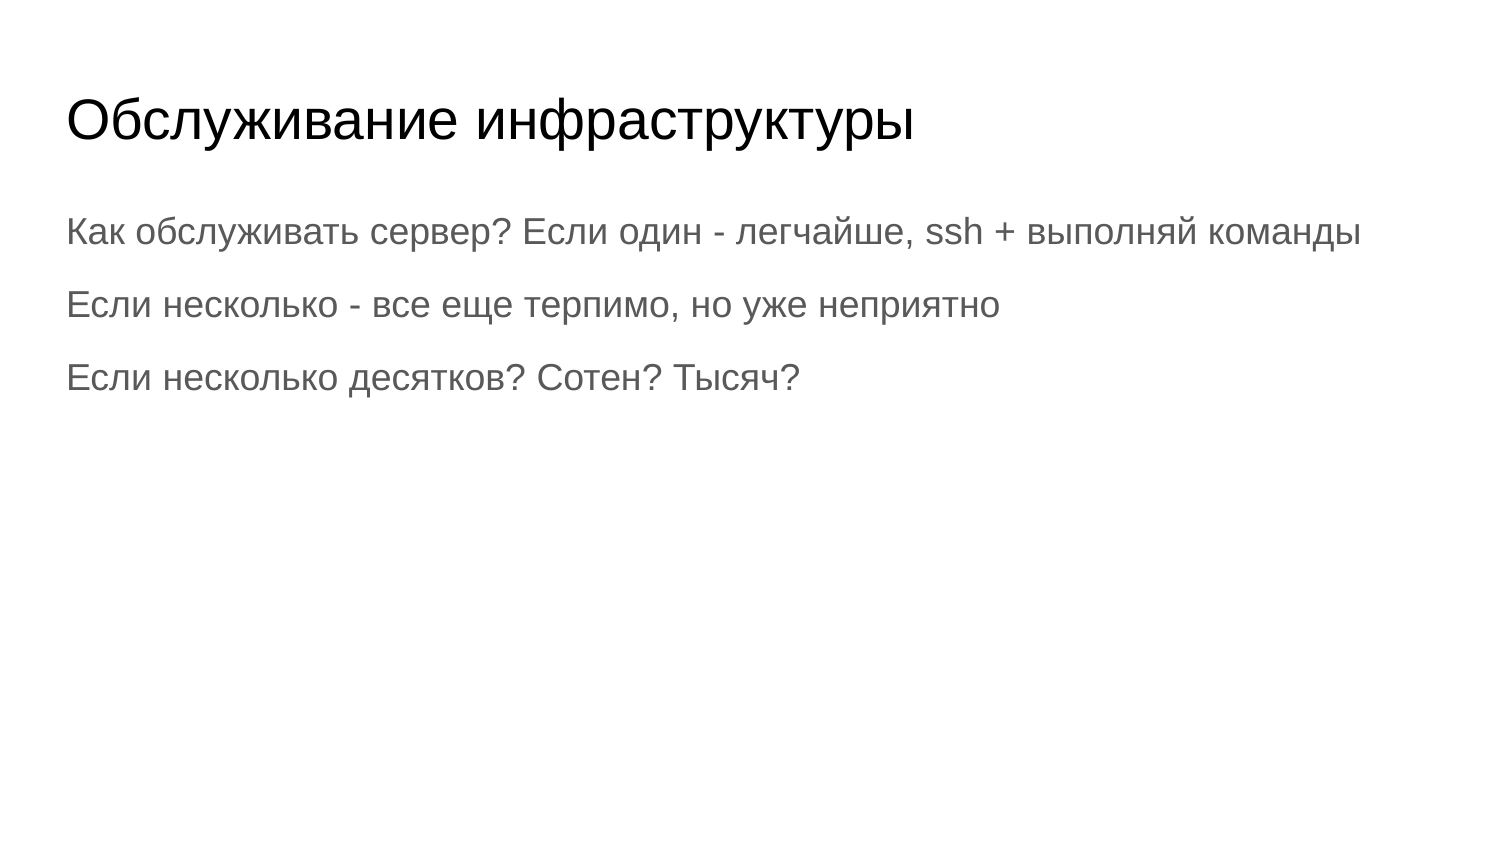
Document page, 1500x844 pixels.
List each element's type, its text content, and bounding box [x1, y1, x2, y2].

list Как обслуживать сервер? Если один - легчайше, ssh + выполняй команды Если несколько - все еще терпимо, но уже неприятно Если несколько десятков? Сотен? Тысяч? [51, 189, 1449, 750]
title Обслуживание инфраструктуры [51, 72, 1449, 167]
